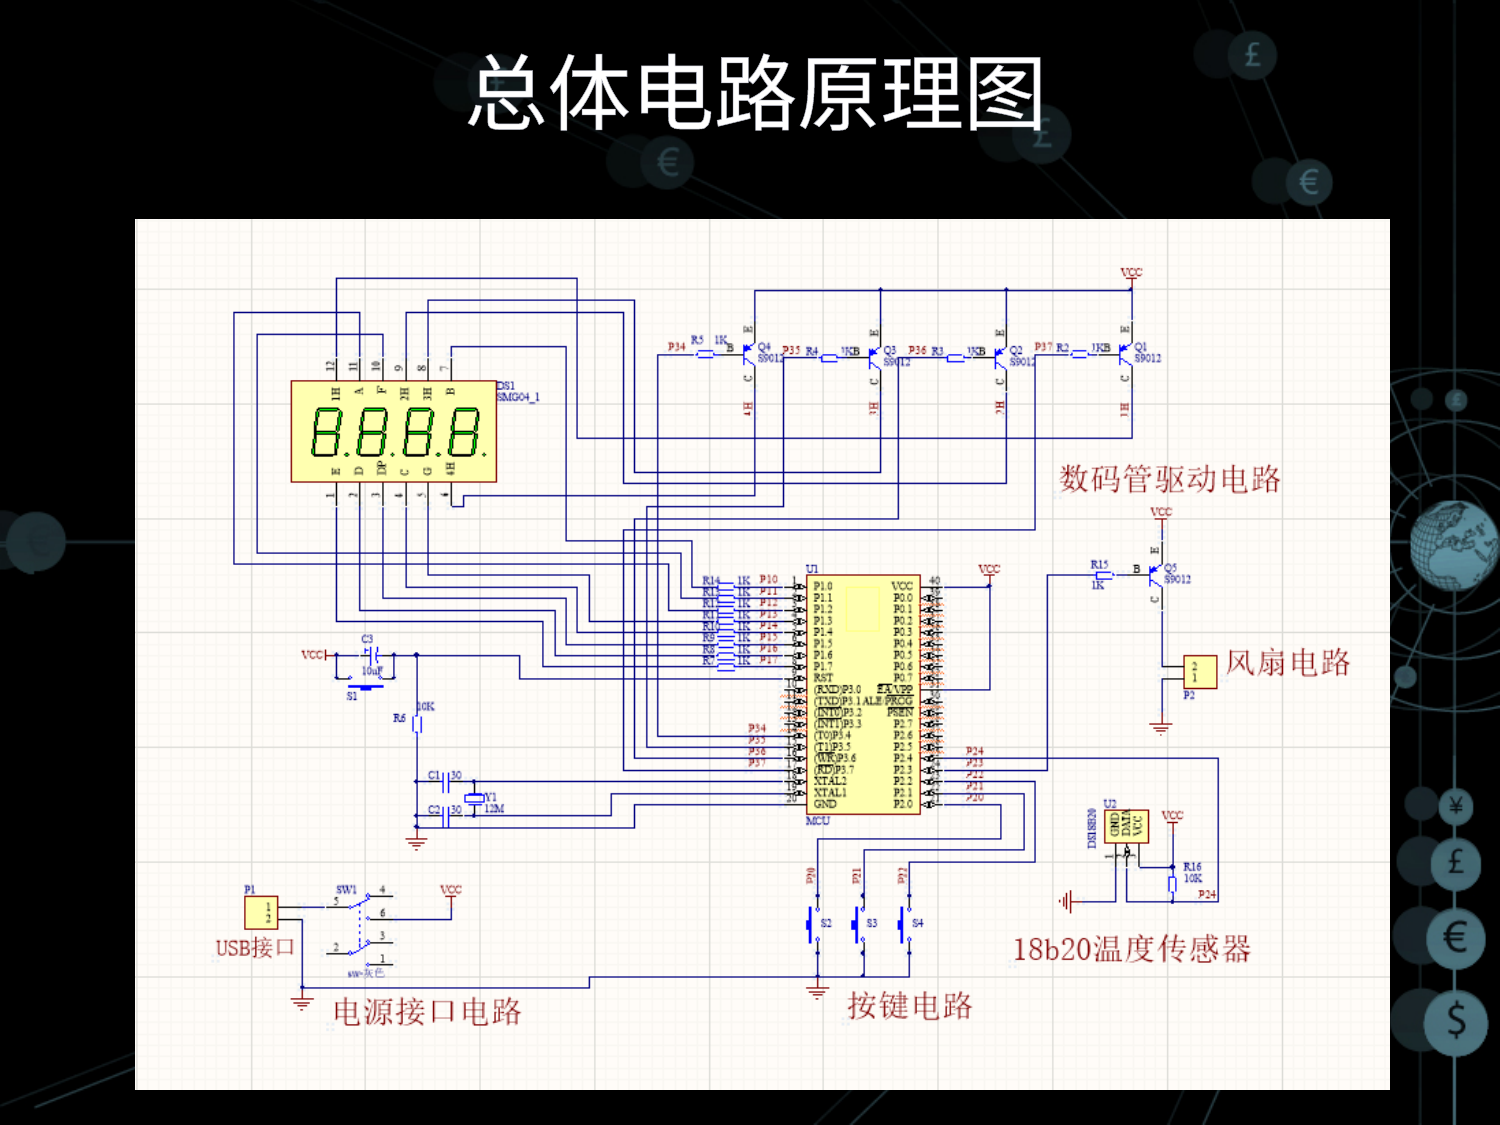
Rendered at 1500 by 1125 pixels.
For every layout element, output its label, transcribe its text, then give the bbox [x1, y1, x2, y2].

picture [0, 0, 1500, 1125]
title 总体电路原理图 [17, 30, 1495, 150]
